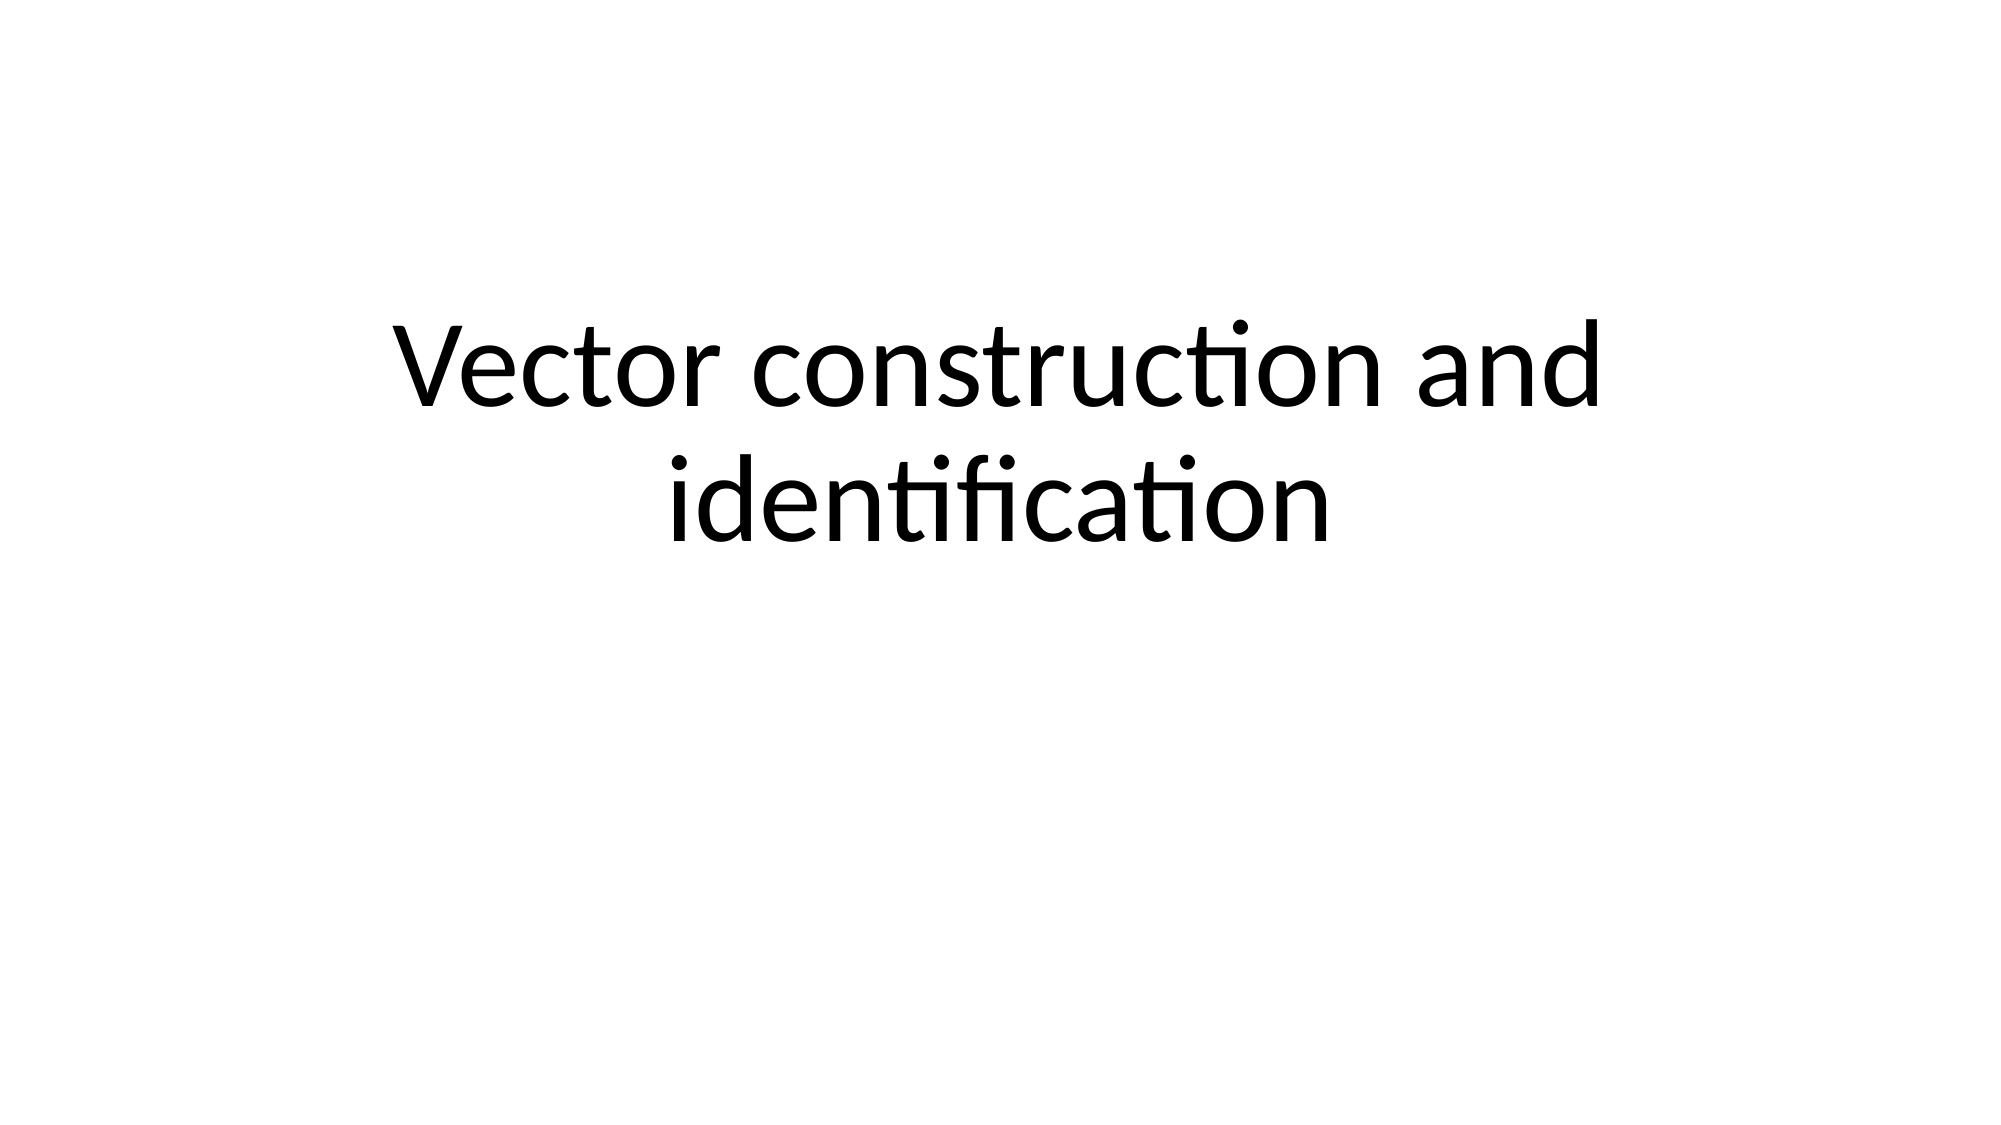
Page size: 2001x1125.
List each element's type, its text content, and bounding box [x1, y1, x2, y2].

title Vector construction and identification [249, 184, 1750, 576]
